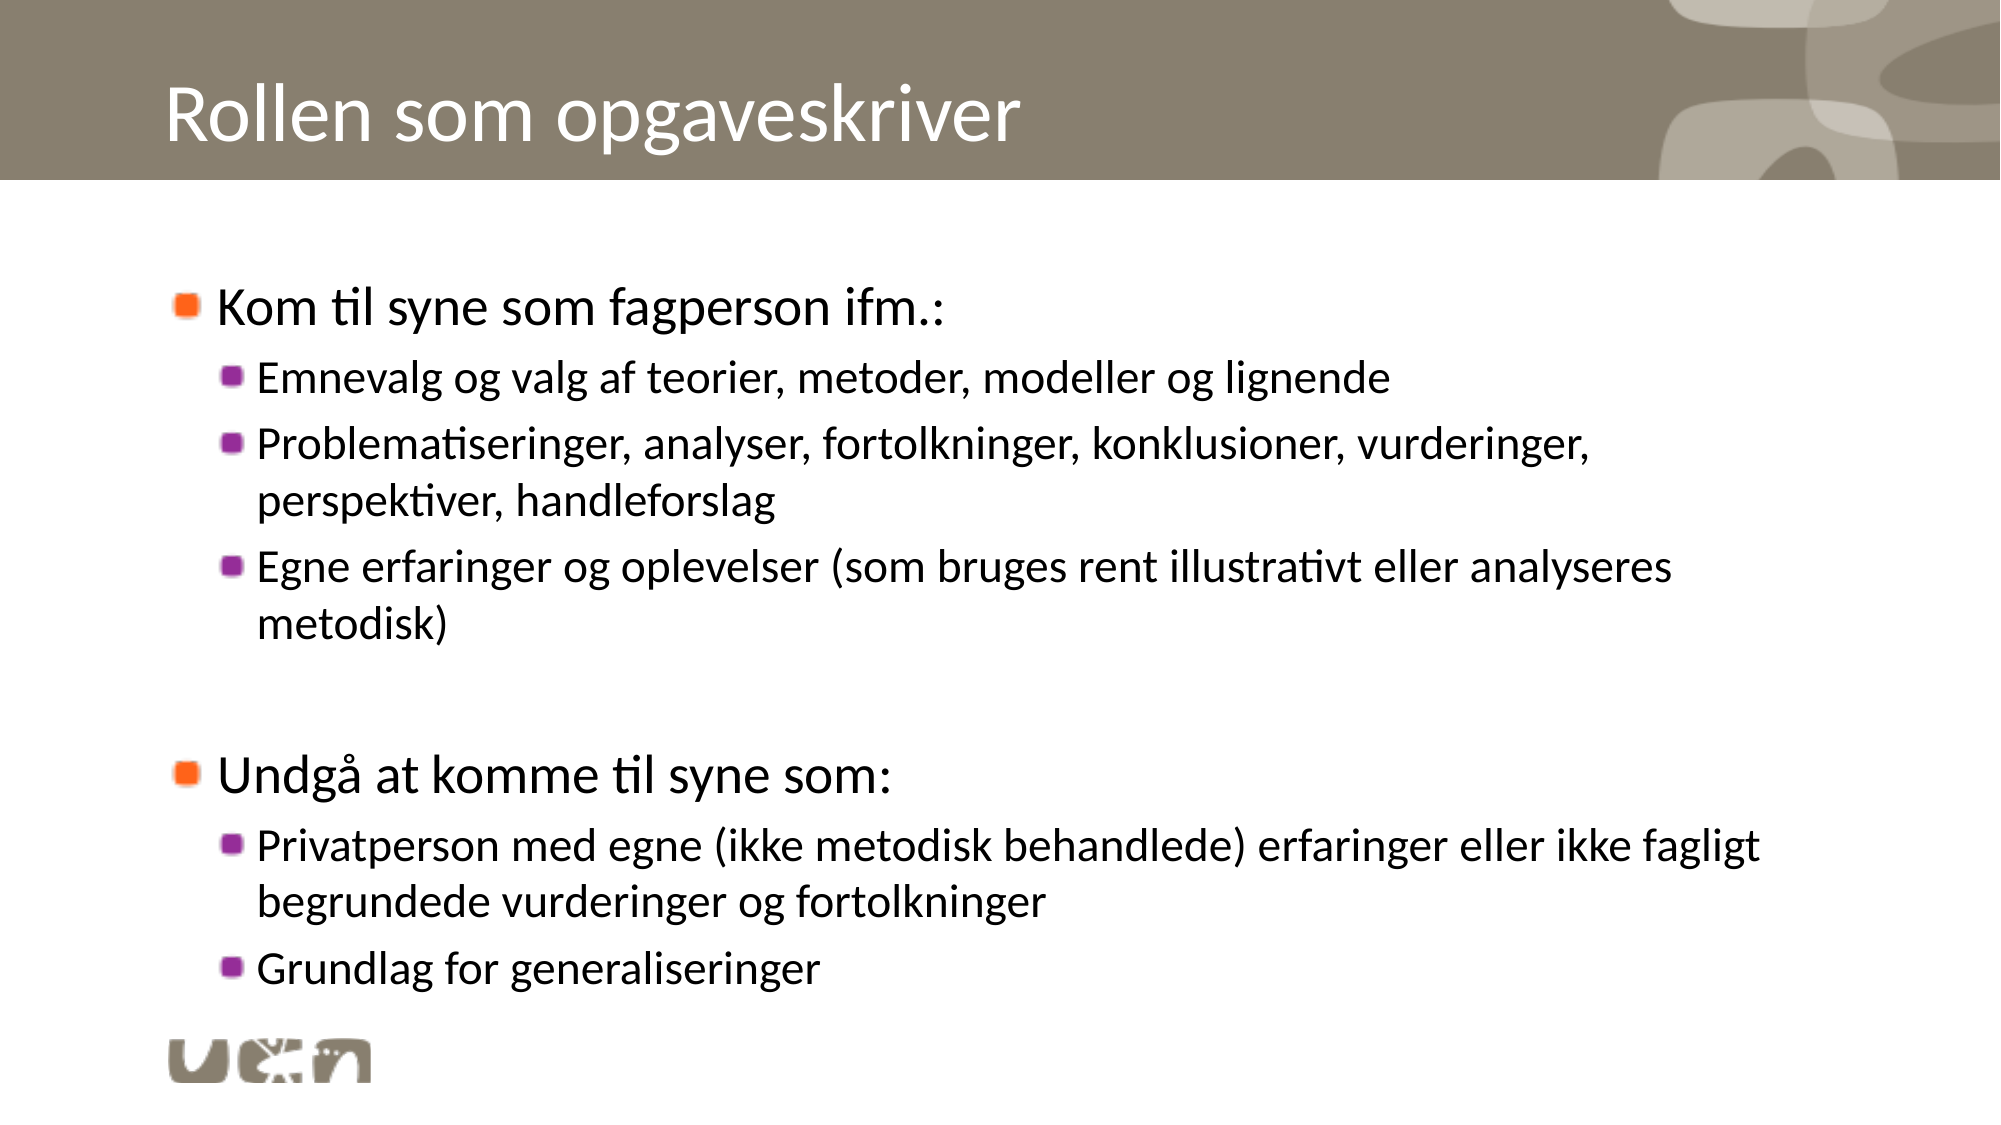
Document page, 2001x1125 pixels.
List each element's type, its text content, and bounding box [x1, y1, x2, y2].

list Kom til syne som fagperson ifm.: Emnevalg og valg af teorier, metoder, modeller og lignende Problematiseringer, analyser, fortolkninger, konklusioner, vurderinger, perspektiver, handleforslag Egne erfaringer og oplevelser (som bruges rent illustrativt eller analyseres metodisk) Undgå at komme til syne som: Privatperson med egne (ikke metodisk behandlede) erfaringer eller ikke fagligt begrundede vurderinger og fortolkninger Grundlag for generaliseringer [149, 262, 1846, 1005]
title Rollen som opgaveskriver [149, 48, 1846, 166]
